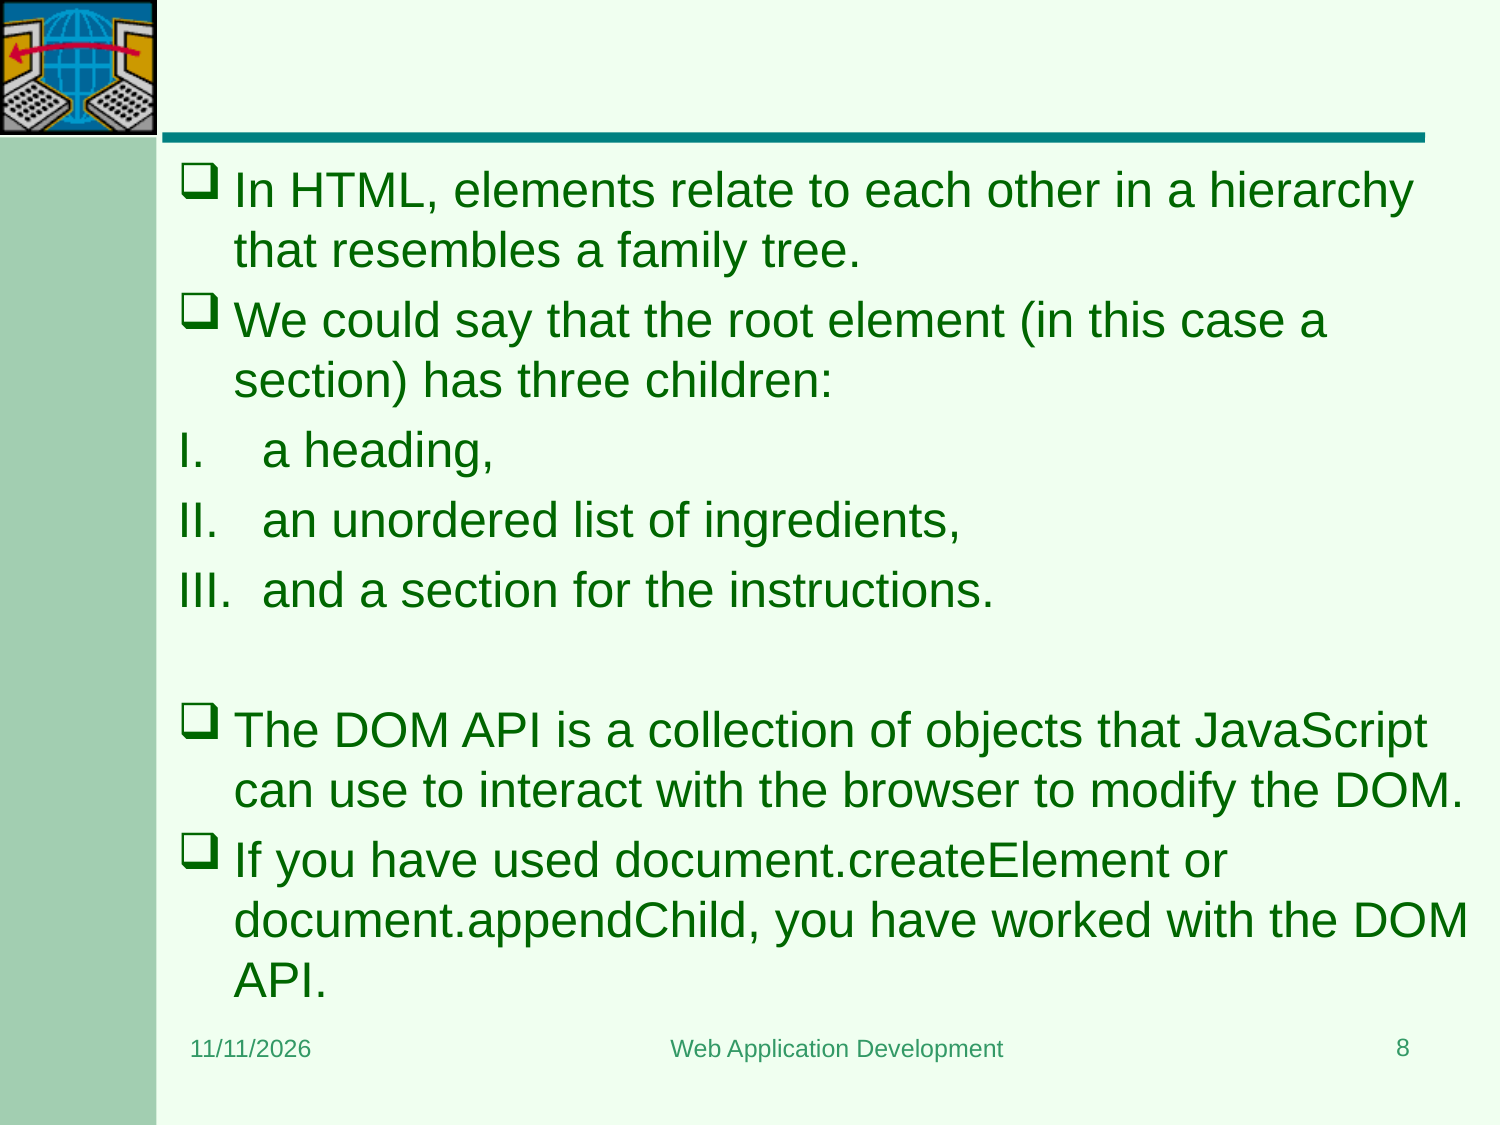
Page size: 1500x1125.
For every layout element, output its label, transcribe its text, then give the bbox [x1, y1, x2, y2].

picture [0, 0, 157, 135]
slide_number 8 [1237, 1024, 1426, 1103]
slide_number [174, 1024, 438, 1104]
footer Web Application Development [462, 1024, 1213, 1104]
list In HTML, elements relate to each other in a hierarchy that resembles a family tree. We could say that the root element (in this case a section) has three children: a heading, an unordered list of ingredients, and a section for the instructions. The DOM API is a collection of objects that JavaScript can use to interact with the browser to modify the DOM. If you have used document.createElement or document.appendChild, you have worked with the DOM API. [162, 149, 1488, 1013]
